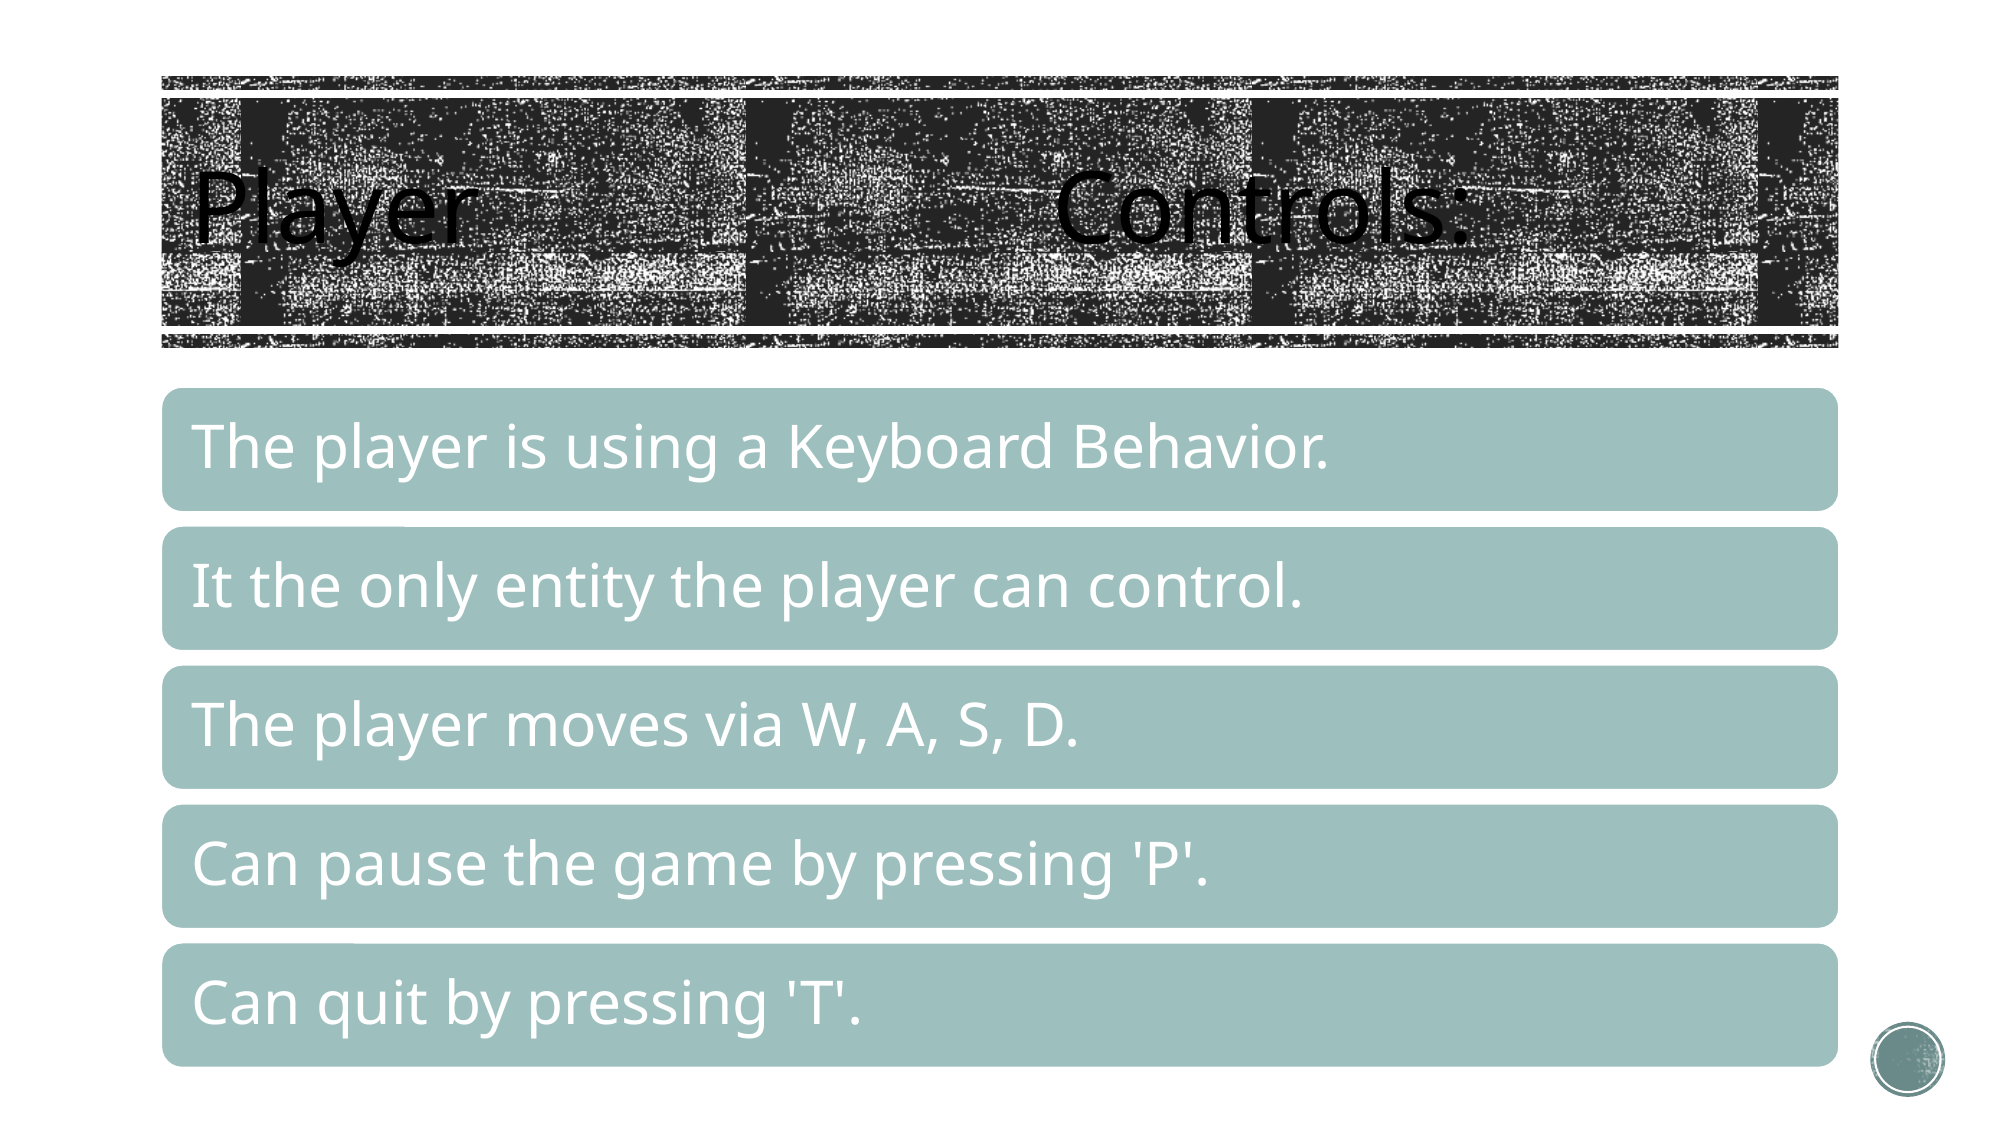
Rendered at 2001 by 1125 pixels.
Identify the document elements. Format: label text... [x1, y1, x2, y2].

text_box [160, 333, 1839, 349]
text_box [1826, 98, 1839, 327]
text_box [0, 0, 2000, 1125]
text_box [162, 379, 1838, 1075]
title Player Controls: [175, 79, 1826, 344]
text_box [160, 75, 1839, 90]
text_box [1875, 1026, 1941, 1093]
text_box [1870, 1021, 1946, 1097]
text_box [160, 98, 175, 327]
